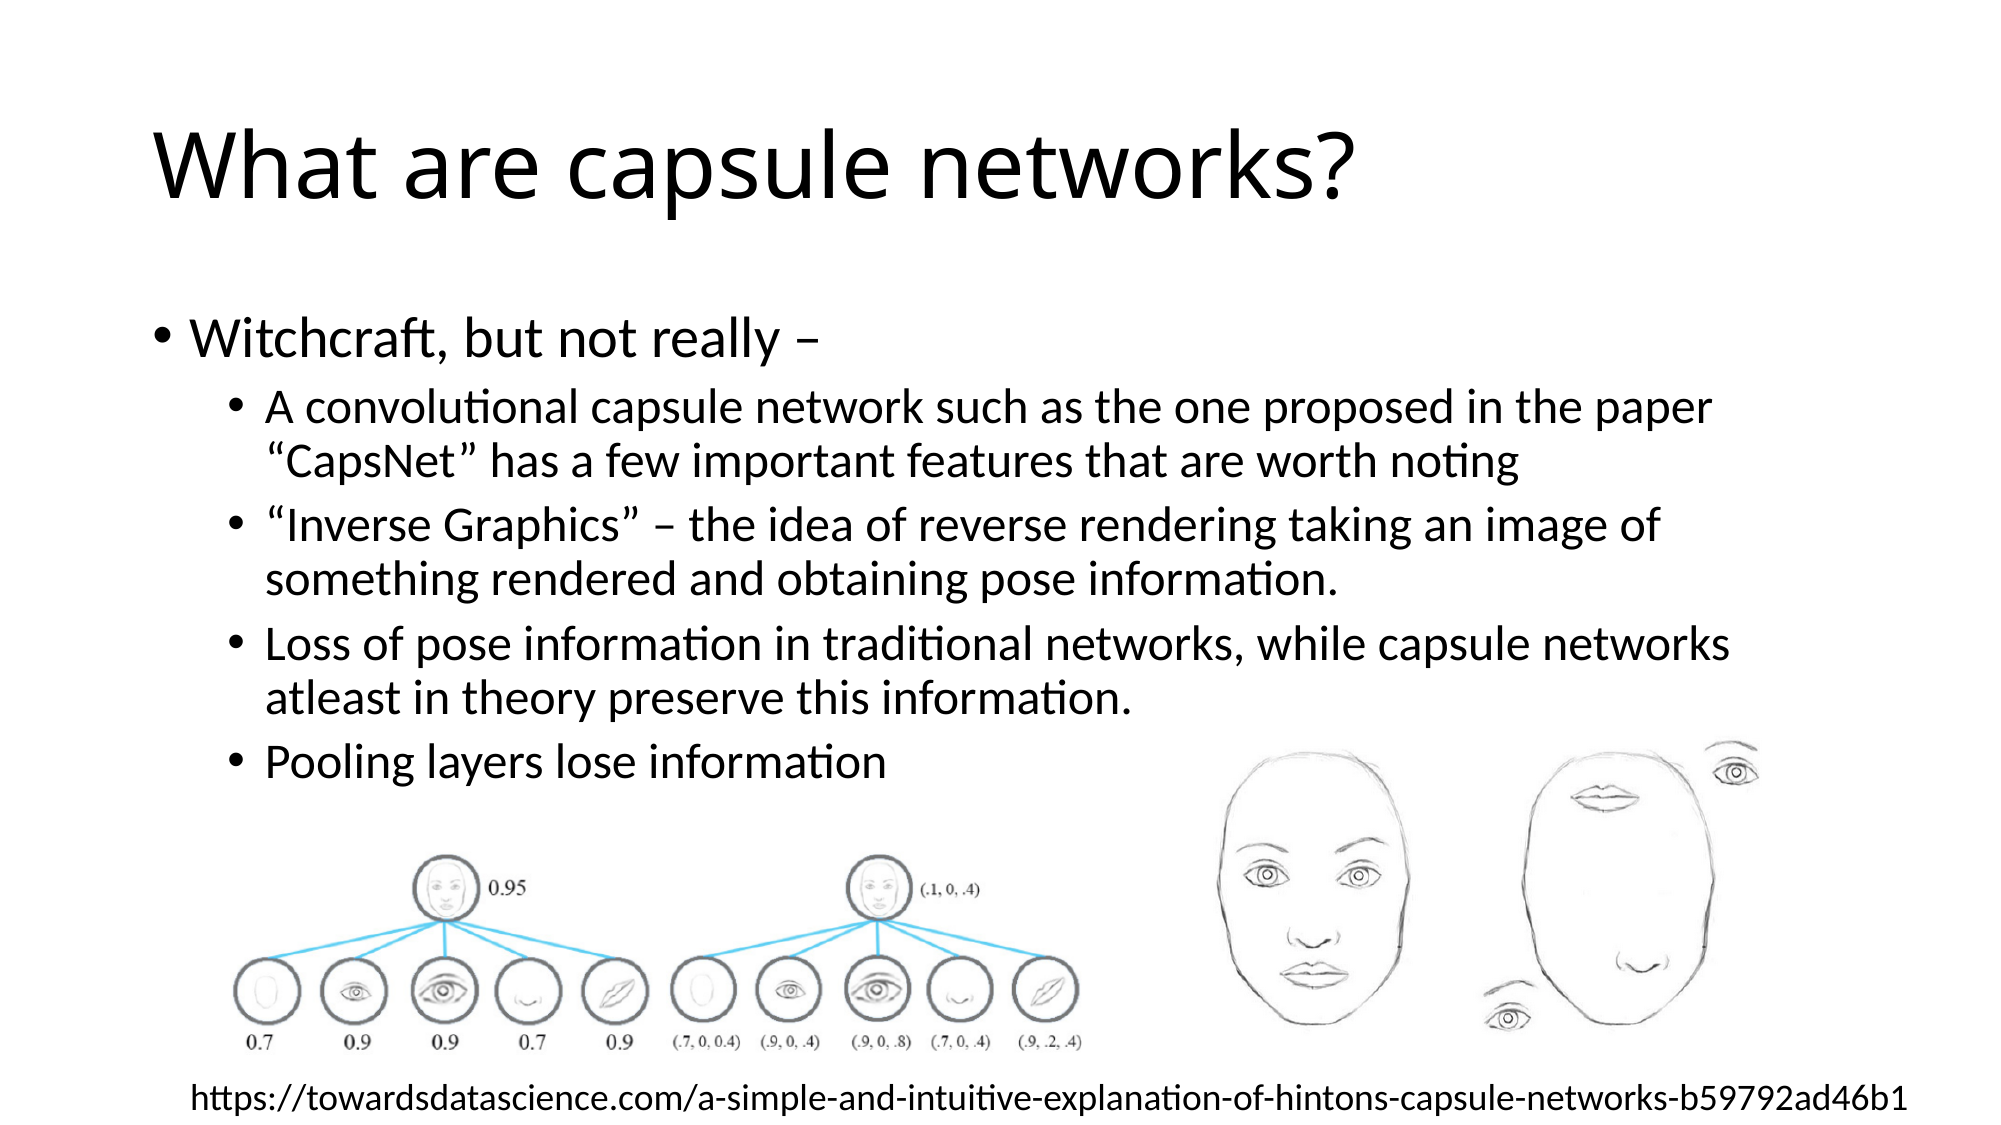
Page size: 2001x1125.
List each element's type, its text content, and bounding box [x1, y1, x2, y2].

picture [207, 842, 1111, 1065]
picture [1163, 709, 1810, 1050]
text_box https://towardsdatascience.com/a-simple-and-intuitive-explanation-of-hintons-capsule-networks-b59792ad46b1 [175, 1065, 2000, 1125]
title What are capsule networks? [137, 59, 1863, 278]
list Witchcraft, but not really – A convolutional capsule network such as the one proposed in the paper “CapsNet” has a few important features that are worth noting “Inverse Graphics” – the idea of reverse rendering taking an image of something rendered and obtaining pose information. Loss of pose information in traditional networks, while capsule networks atleast in theory preserve this information. Pooling layers lose information [137, 299, 1863, 1014]
